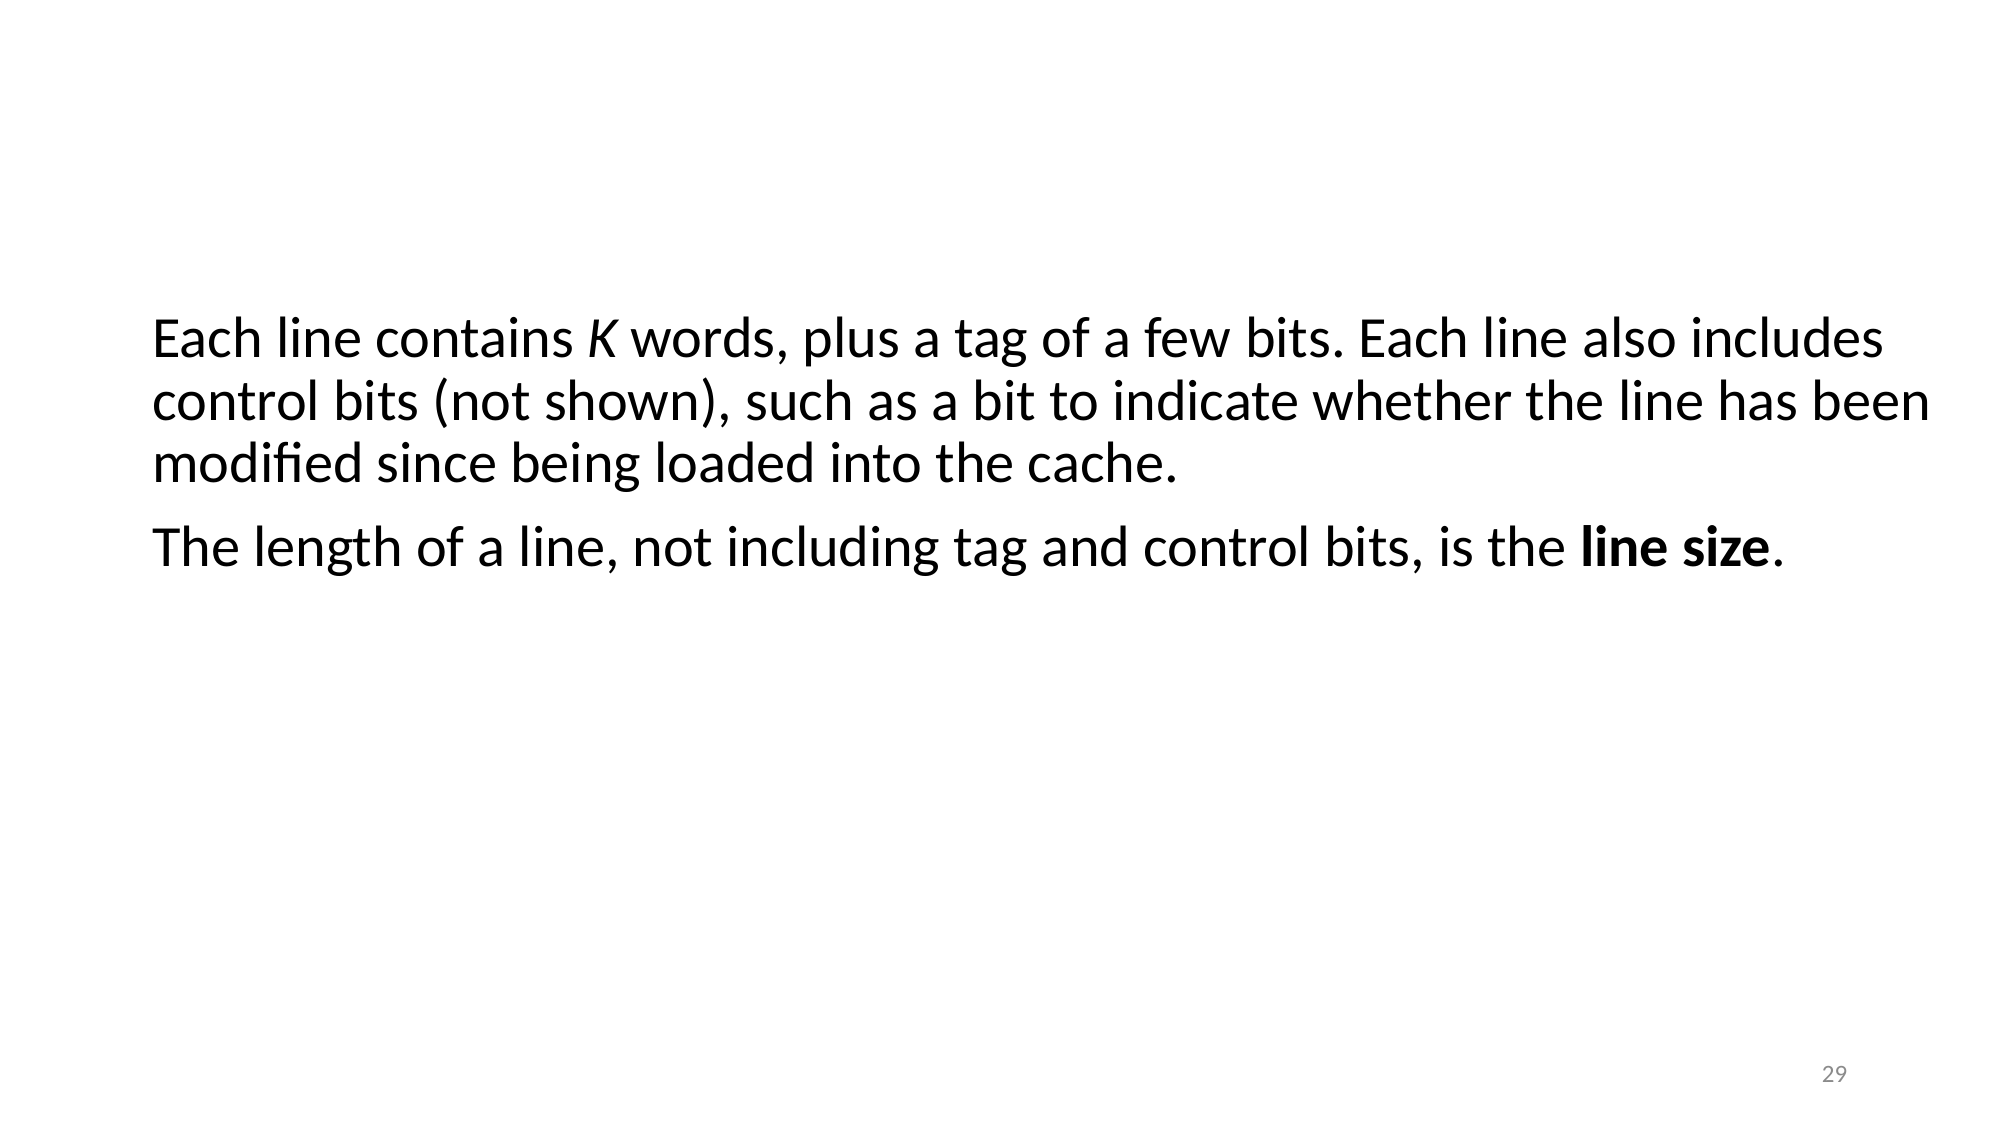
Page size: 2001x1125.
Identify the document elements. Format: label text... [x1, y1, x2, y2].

list Each line contains K words, plus a tag of a few bits. Each line also includes control bits (not shown), such as a bit to indicate whether the line has been modified since being loaded into the cache. The length of a line, not including tag and control bits, is the line size. [137, 299, 1963, 1091]
slide_number 29 [1412, 1042, 1863, 1103]
